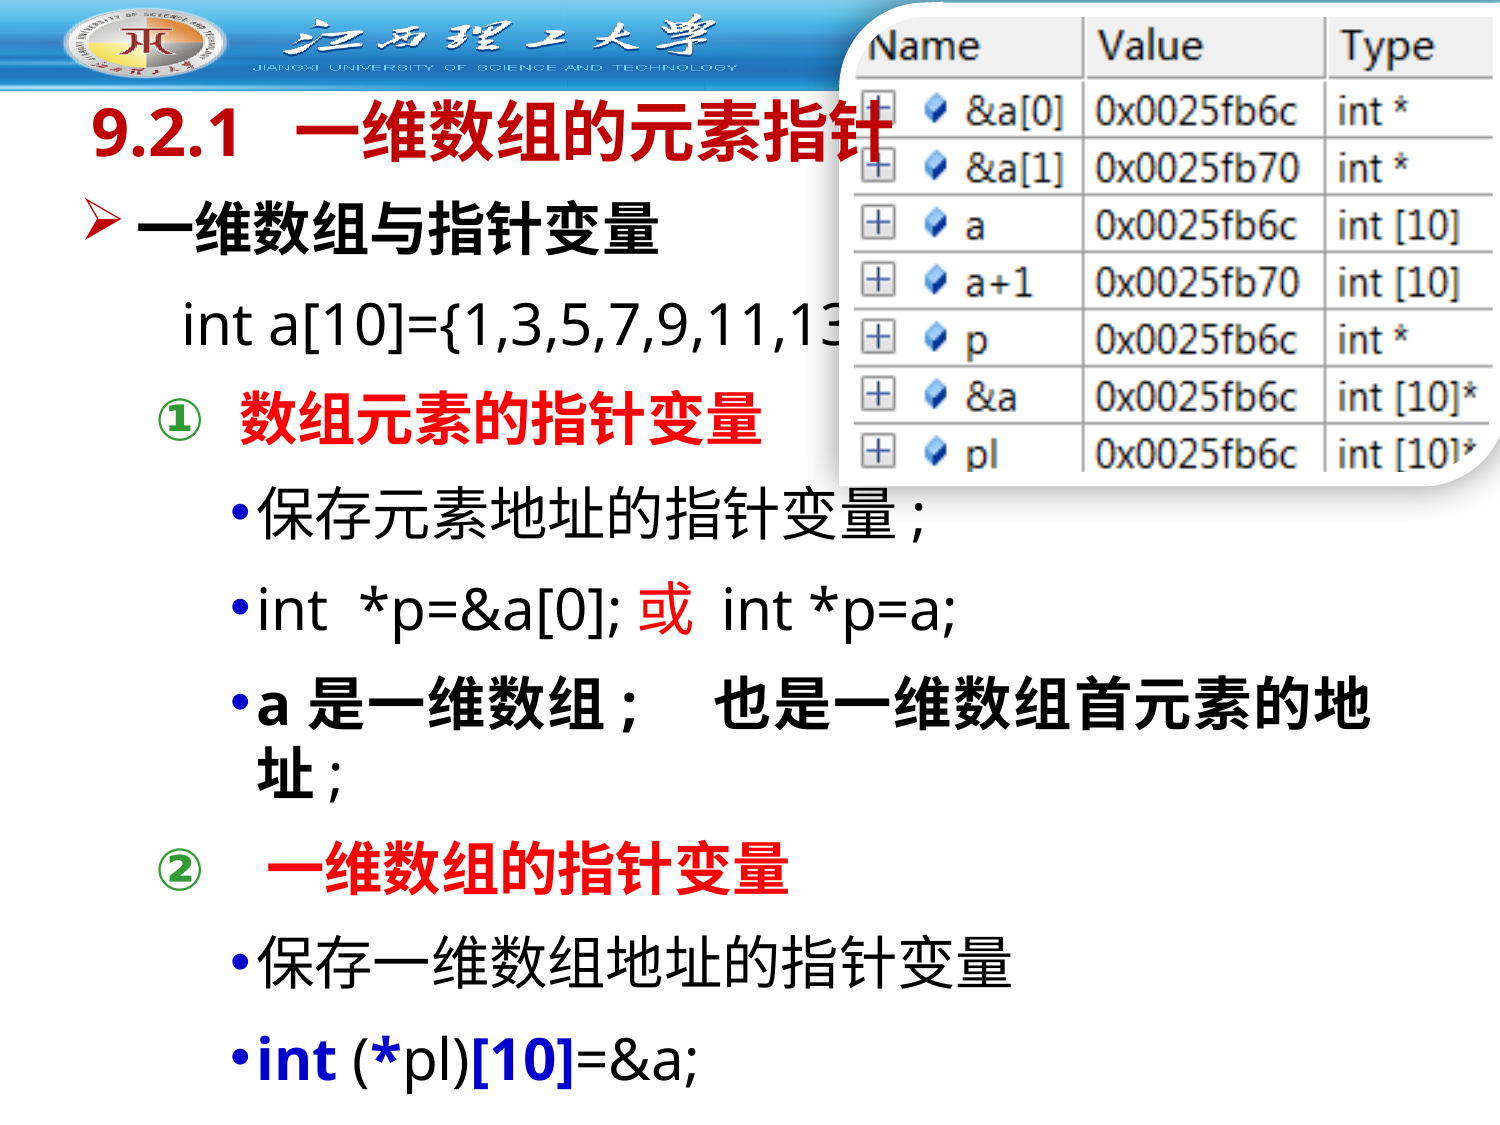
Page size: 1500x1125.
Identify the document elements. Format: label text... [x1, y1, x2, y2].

title 9.2.1 一维数组的元素指针 [76, 66, 841, 193]
picture [0, 0, 1500, 480]
list 一维数组与指针变量 int a[10]={1,3,5,7,9,11,13, 15,17,19}; 数组元素的指针变量 保存元素地址的指针变量; int *p=&a[0];或 int *p=a; a是一维数组; 也是一维数组首元素的地址; 一维数组的指针变量 保存一维数组地址的指针变量 int (*pl)[10]=&a; [64, 184, 1388, 1071]
